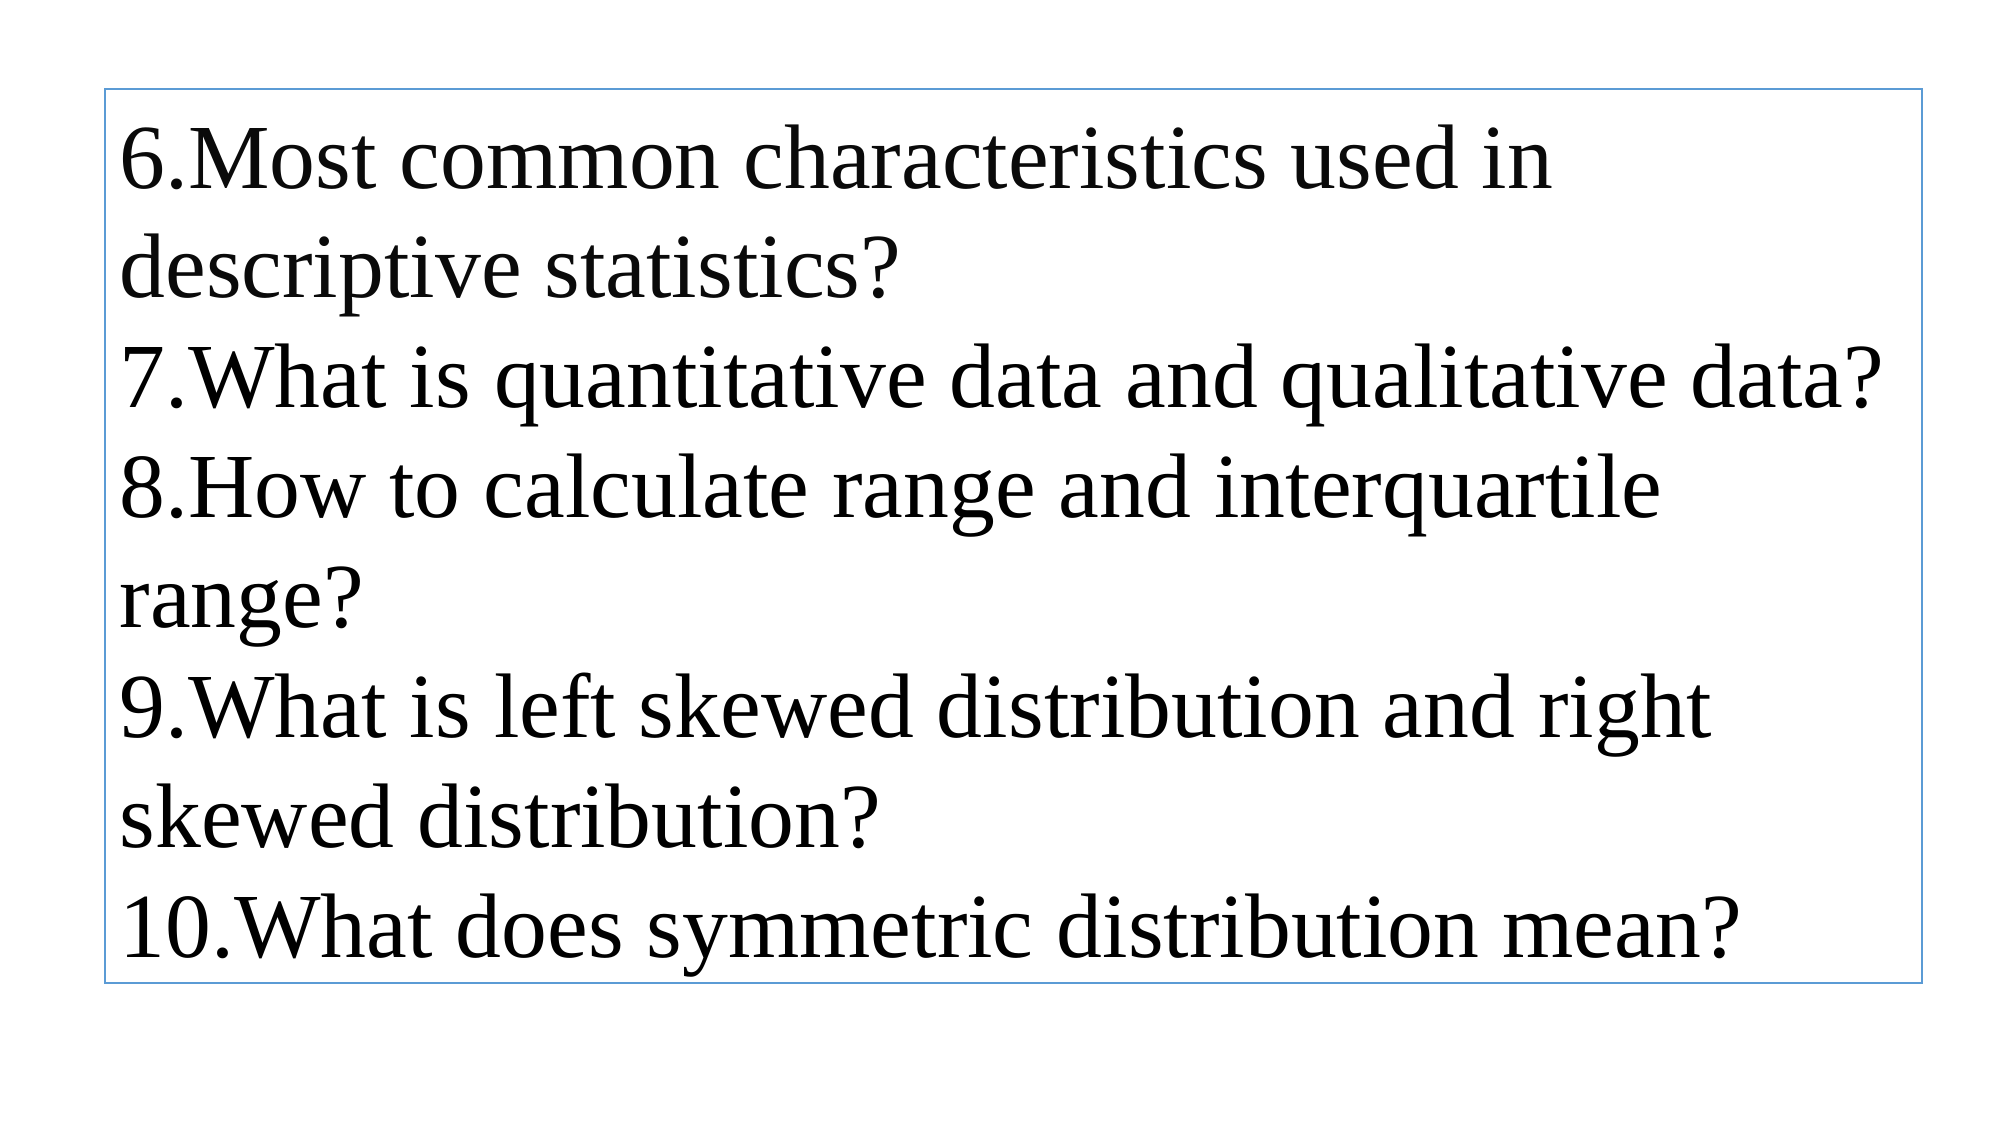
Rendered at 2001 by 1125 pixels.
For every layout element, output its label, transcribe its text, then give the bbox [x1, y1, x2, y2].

text_box 6.Most common characteristics used in descriptive statistics? 7.What is quantitative data and qualitative data? 8.How to calculate range and interquartile range? 9.What is left skewed distribution and right skewed distribution? 10.What does symmetric distribution mean? [104, 88, 1923, 984]
